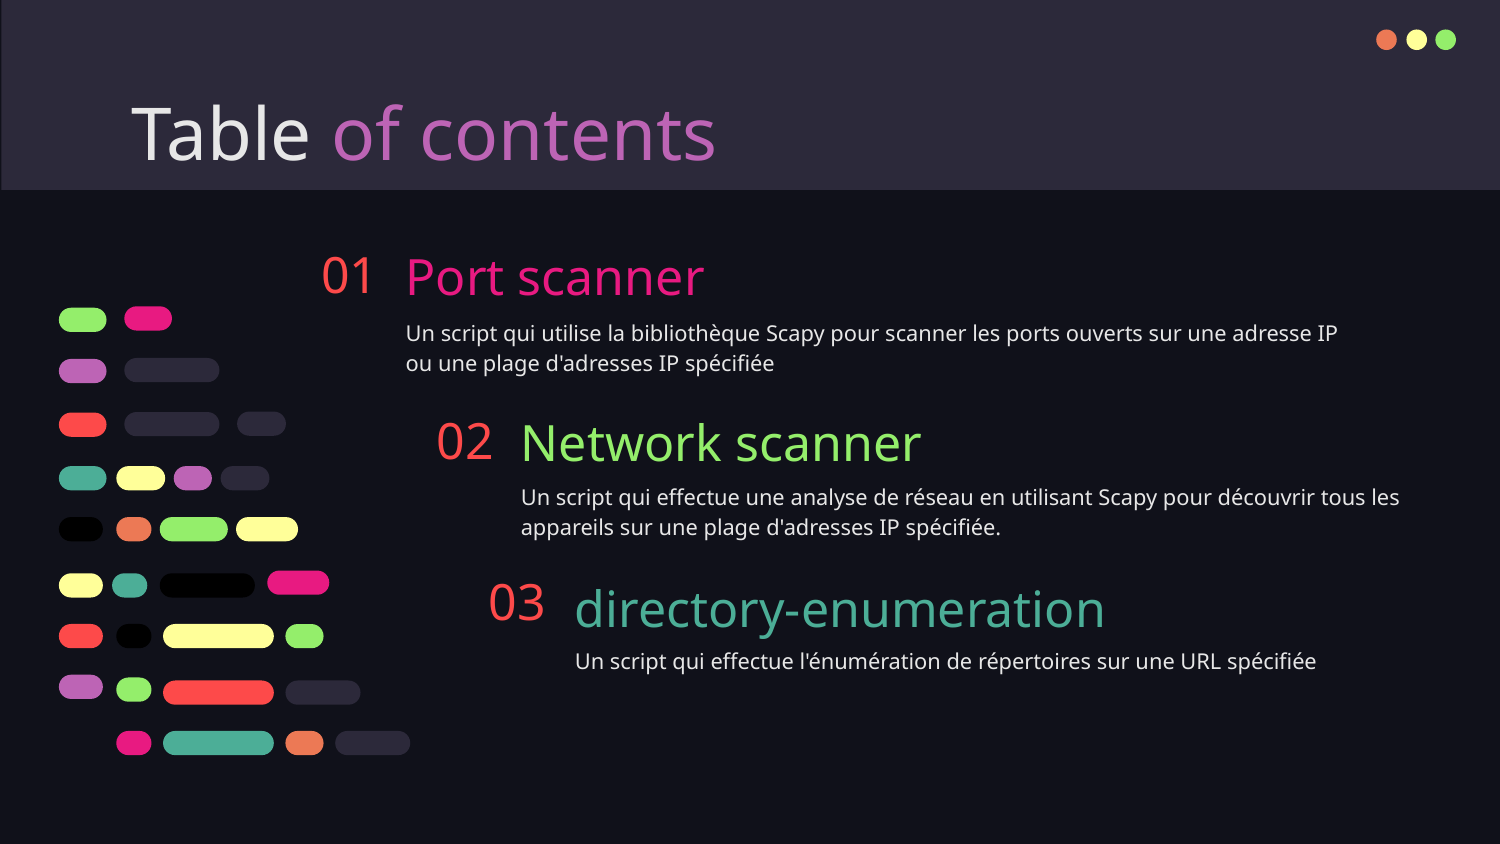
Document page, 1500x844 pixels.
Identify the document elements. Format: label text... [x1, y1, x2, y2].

title 03 [474, 573, 573, 627]
title 02 [422, 407, 520, 472]
subtitle Port scanner [405, 241, 1096, 321]
subtitle directory-enumeration [574, 573, 1266, 653]
subtitle Un script qui effectue l'énumération de répertoires sur une URL spécifiée [574, 628, 1369, 723]
subtitle Un script qui effectue une analyse de réseau en utilisant Scapy pour découvrir tous les appareils sur une plage d'adresses IP spécifiée. [520, 464, 1437, 559]
subtitle Un script qui utilise la bibliothèque Scapy pour scanner les ports ouverts sur une adresse IP ou une plage d'adresses IP spécifiée [415, 300, 1342, 395]
title 01 [306, 241, 405, 304]
title Table of contents [116, 72, 1382, 167]
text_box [58, 306, 411, 756]
subtitle Network scanner [520, 407, 1212, 487]
